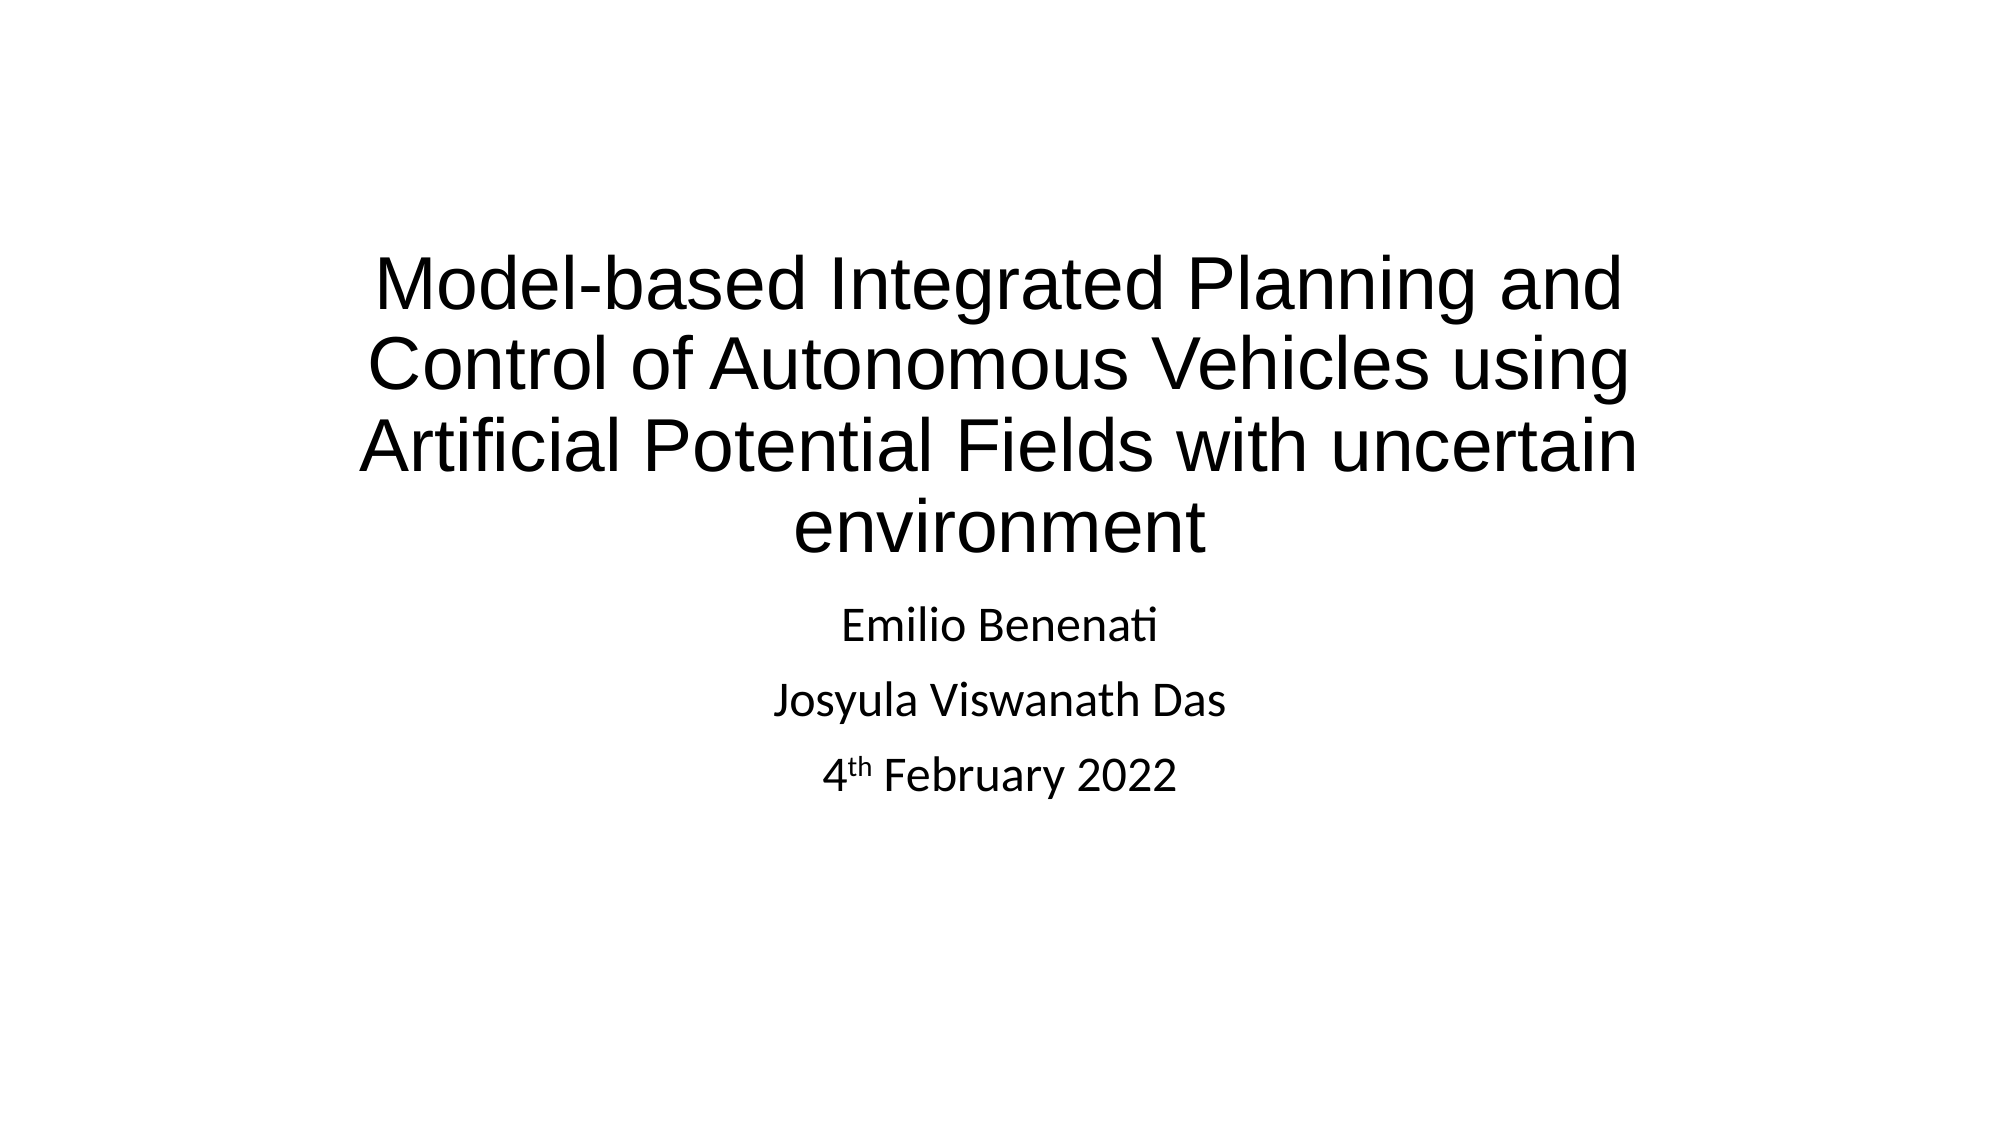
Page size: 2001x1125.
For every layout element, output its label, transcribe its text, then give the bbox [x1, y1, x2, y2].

title Model-based Integrated Planning and Control of Autonomous Vehicles using Artificial Potential Fields with uncertain environment [249, 184, 1750, 576]
subtitle Emilio Benenati Josyula Viswanath Das 4th February 2022 [249, 590, 1750, 863]
